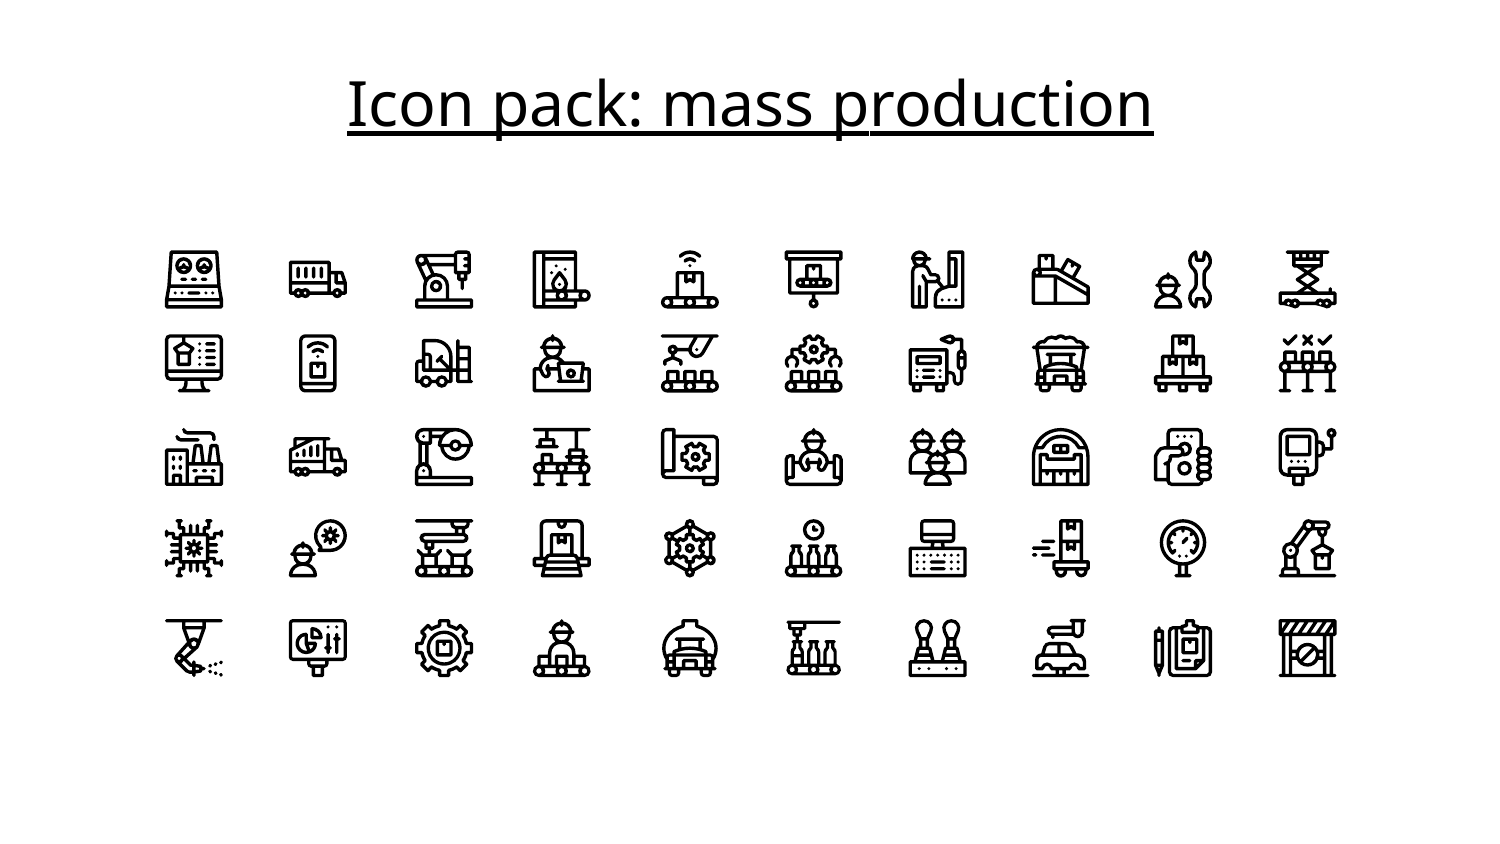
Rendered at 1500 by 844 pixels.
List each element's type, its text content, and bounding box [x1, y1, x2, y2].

text_box [662, 619, 718, 678]
text_box [1046, 618, 1087, 640]
text_box [304, 266, 308, 279]
text_box [415, 338, 474, 388]
text_box [532, 427, 591, 487]
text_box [532, 333, 592, 393]
text_box [319, 266, 324, 279]
text_box [309, 361, 327, 379]
text_box [1031, 427, 1090, 487]
text_box [299, 334, 337, 393]
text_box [1153, 250, 1213, 309]
text_box [288, 260, 347, 299]
text_box [908, 334, 967, 393]
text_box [660, 427, 720, 487]
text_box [908, 518, 967, 578]
text_box [1285, 434, 1312, 457]
text_box [296, 266, 300, 279]
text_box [288, 436, 348, 478]
text_box [415, 250, 474, 309]
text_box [1159, 518, 1207, 578]
text_box [908, 619, 967, 678]
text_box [782, 334, 844, 393]
text_box [532, 519, 591, 578]
text_box [660, 334, 719, 367]
text_box [908, 427, 967, 486]
text_box [532, 619, 591, 678]
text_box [164, 518, 224, 578]
text_box [812, 524, 819, 532]
text_box [784, 427, 843, 487]
text_box [1278, 250, 1337, 309]
text_box [414, 519, 474, 578]
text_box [1153, 427, 1213, 487]
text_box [660, 250, 720, 309]
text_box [164, 250, 224, 309]
text_box [311, 266, 316, 279]
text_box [288, 518, 348, 578]
text_box [1278, 427, 1337, 487]
text_box [1278, 519, 1337, 578]
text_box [414, 618, 474, 678]
text_box [1052, 443, 1070, 455]
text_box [1153, 618, 1213, 678]
text_box [414, 427, 474, 487]
text_box [784, 544, 843, 578]
text_box [802, 519, 825, 541]
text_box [663, 518, 717, 578]
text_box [164, 333, 224, 393]
text_box [429, 279, 443, 293]
text_box [532, 250, 591, 309]
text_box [784, 250, 843, 309]
text_box [1031, 334, 1090, 393]
text_box [306, 341, 329, 349]
text_box [921, 375, 936, 379]
title Icon pack: mass production [75, 67, 1427, 146]
text_box [1031, 253, 1090, 305]
text_box [311, 347, 324, 354]
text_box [910, 250, 965, 309]
text_box [660, 369, 719, 393]
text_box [288, 618, 348, 678]
text_box [1031, 641, 1090, 678]
text_box [1153, 334, 1213, 393]
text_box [1278, 334, 1337, 393]
text_box [786, 620, 841, 676]
text_box [921, 368, 936, 372]
text_box [1278, 619, 1337, 678]
text_box [915, 355, 942, 366]
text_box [1031, 518, 1091, 578]
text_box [164, 427, 224, 487]
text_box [164, 618, 224, 678]
